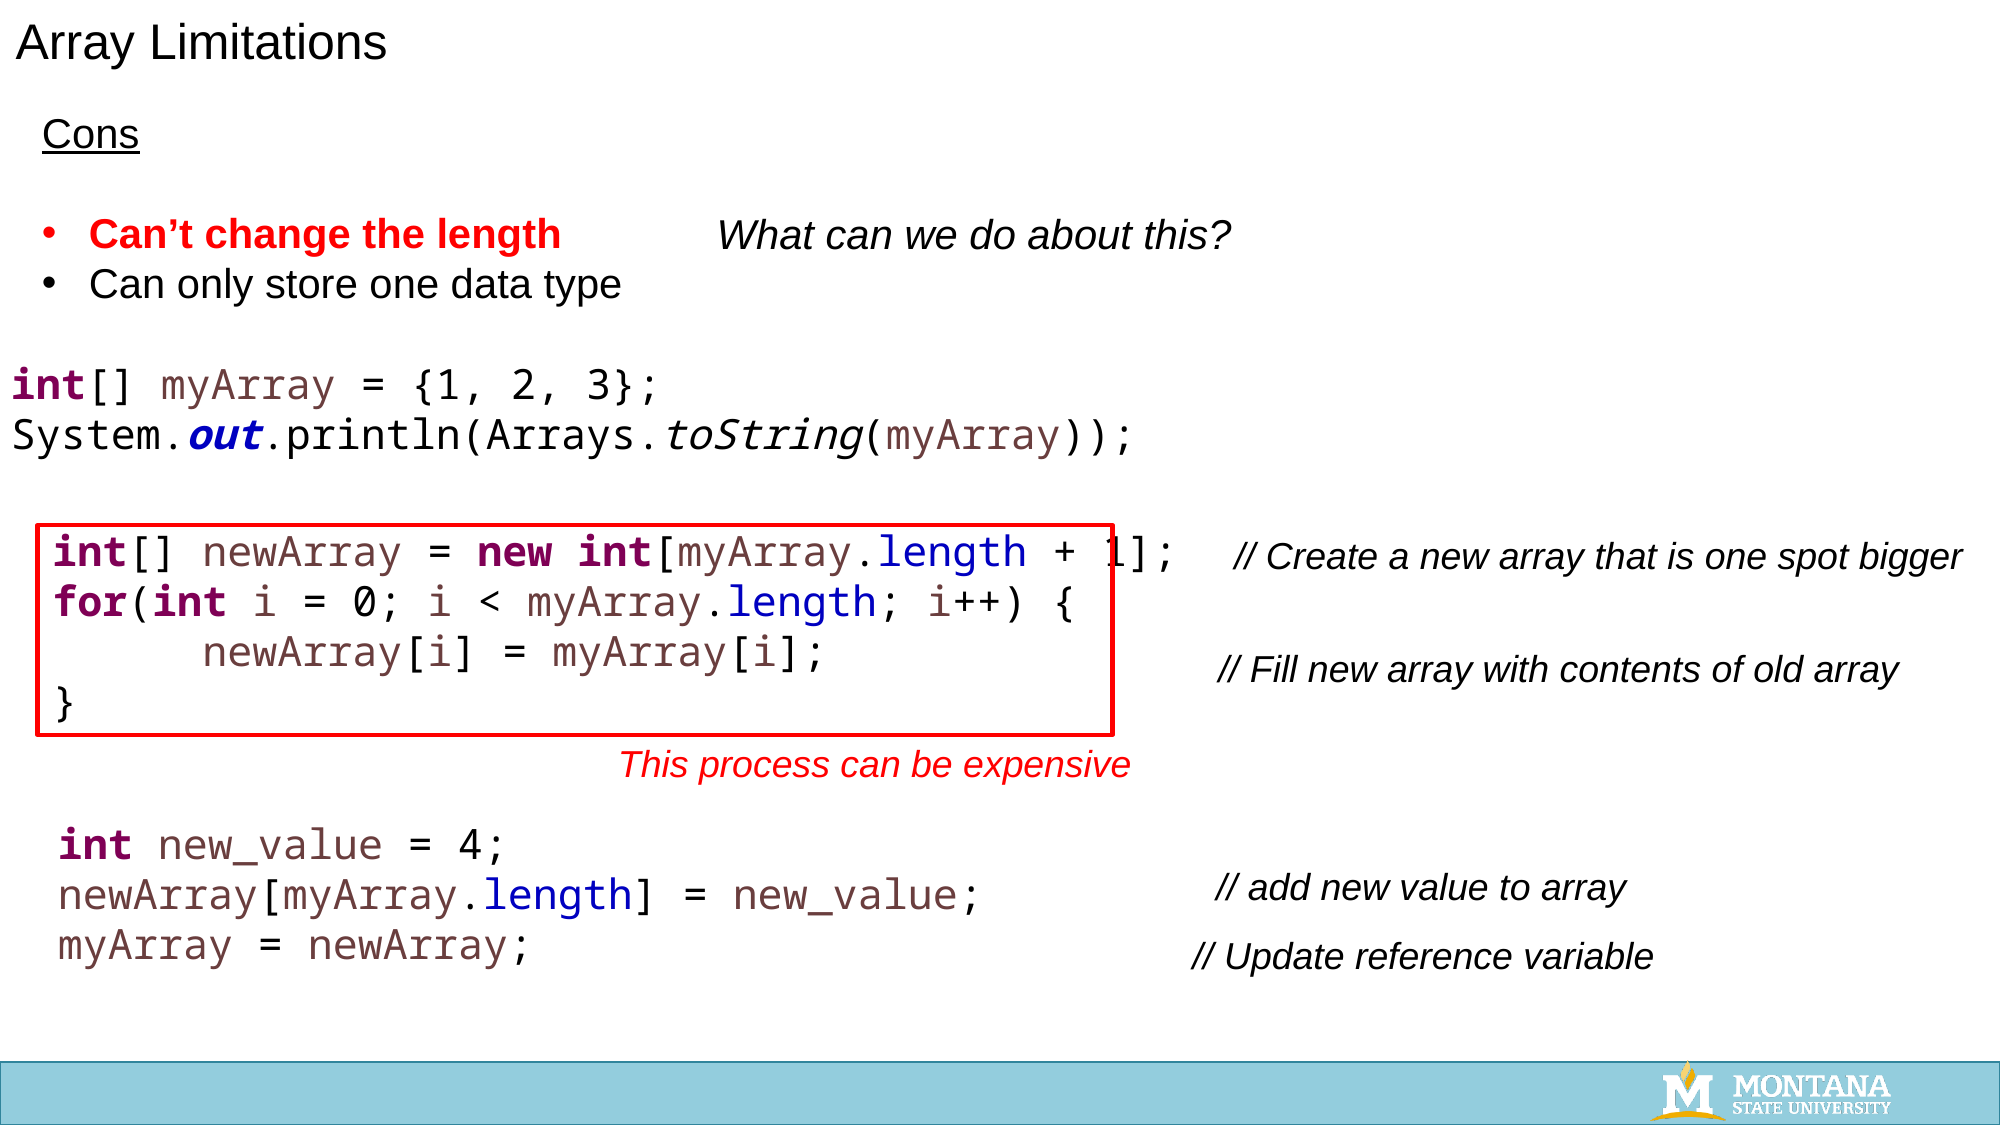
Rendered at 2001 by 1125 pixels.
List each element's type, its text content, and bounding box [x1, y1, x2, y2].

text_box // Create a new array that is one spot bigger [1219, 524, 1978, 585]
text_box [1892, 1060, 2000, 1125]
text_box This process can be expensive [603, 732, 1147, 793]
text_box Array Limitations [0, 1, 403, 77]
text_box // Fill new array with contents of old array [1203, 637, 1915, 698]
text_box // add new value to array [1201, 855, 1642, 916]
text_box int[] newArray = new int[myArray.length + 1]; for(int i = 0; i < myArray.length; i++) { newArray[i] = myArray[i]; } [37, 517, 1275, 733]
text_box [35, 523, 1115, 737]
text_box // Update reference variable [1177, 924, 1670, 985]
picture [1649, 1060, 1892, 1122]
text_box int[] myArray = {1, 2, 3}; System.out.println(Arrays.toString(myArray)); [0, 350, 1151, 515]
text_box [0, 1060, 1647, 1125]
text_box int new_value = 4; newArray[myArray.length] = new_value; myArray = newArray; [43, 810, 1056, 976]
text_box Cons Can’t change the length Can only store one data type [27, 99, 638, 315]
text_box What can we do about this? [701, 200, 1247, 265]
